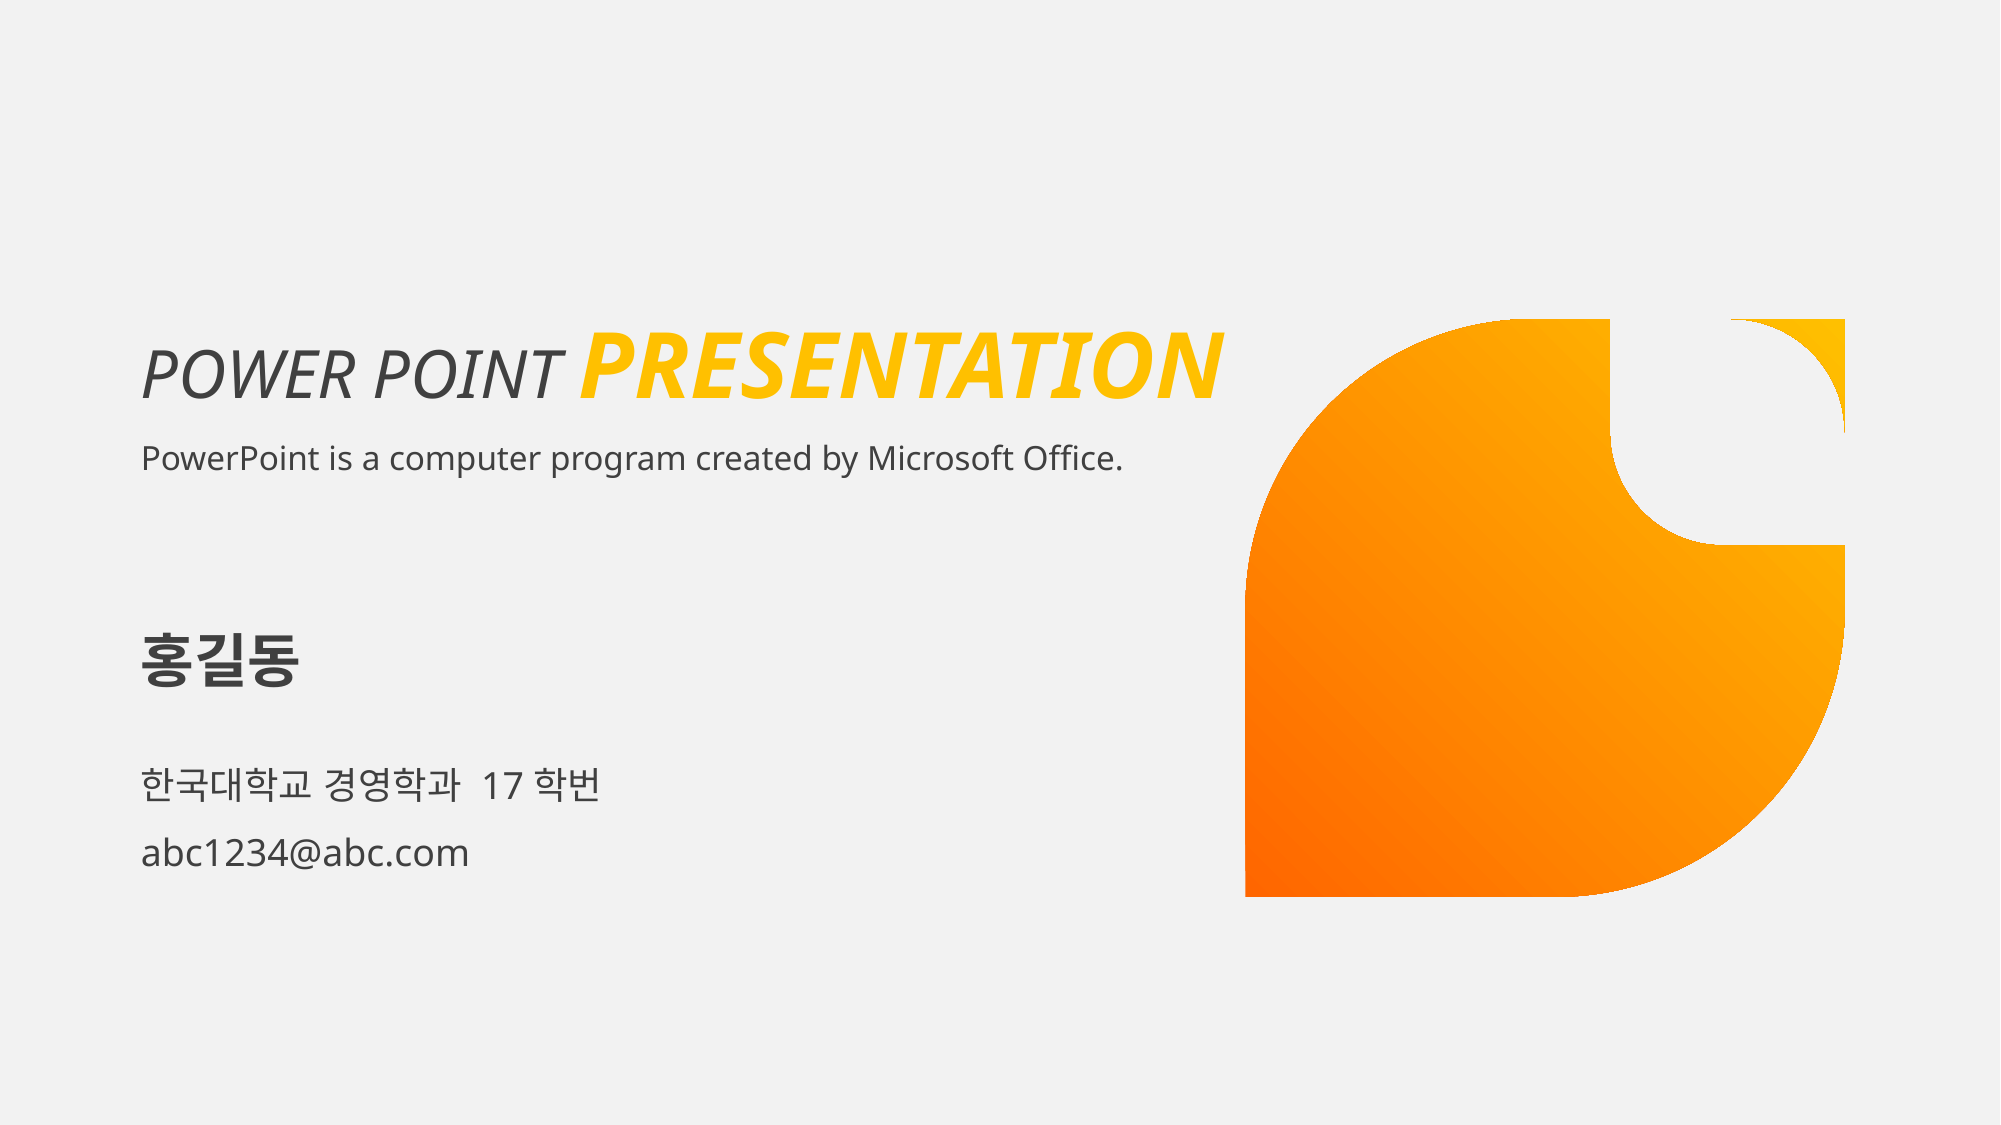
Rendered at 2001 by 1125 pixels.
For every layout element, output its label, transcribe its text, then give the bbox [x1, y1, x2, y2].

text_box POWER POINT PRESENTATION PowerPoint is a computer program created by Microsoft Office. [126, 244, 1439, 484]
text_box 홍길동 한국대학교 경영학과 17학번 abc1234@abc.com [126, 582, 721, 882]
text_box [1244, 317, 1846, 898]
